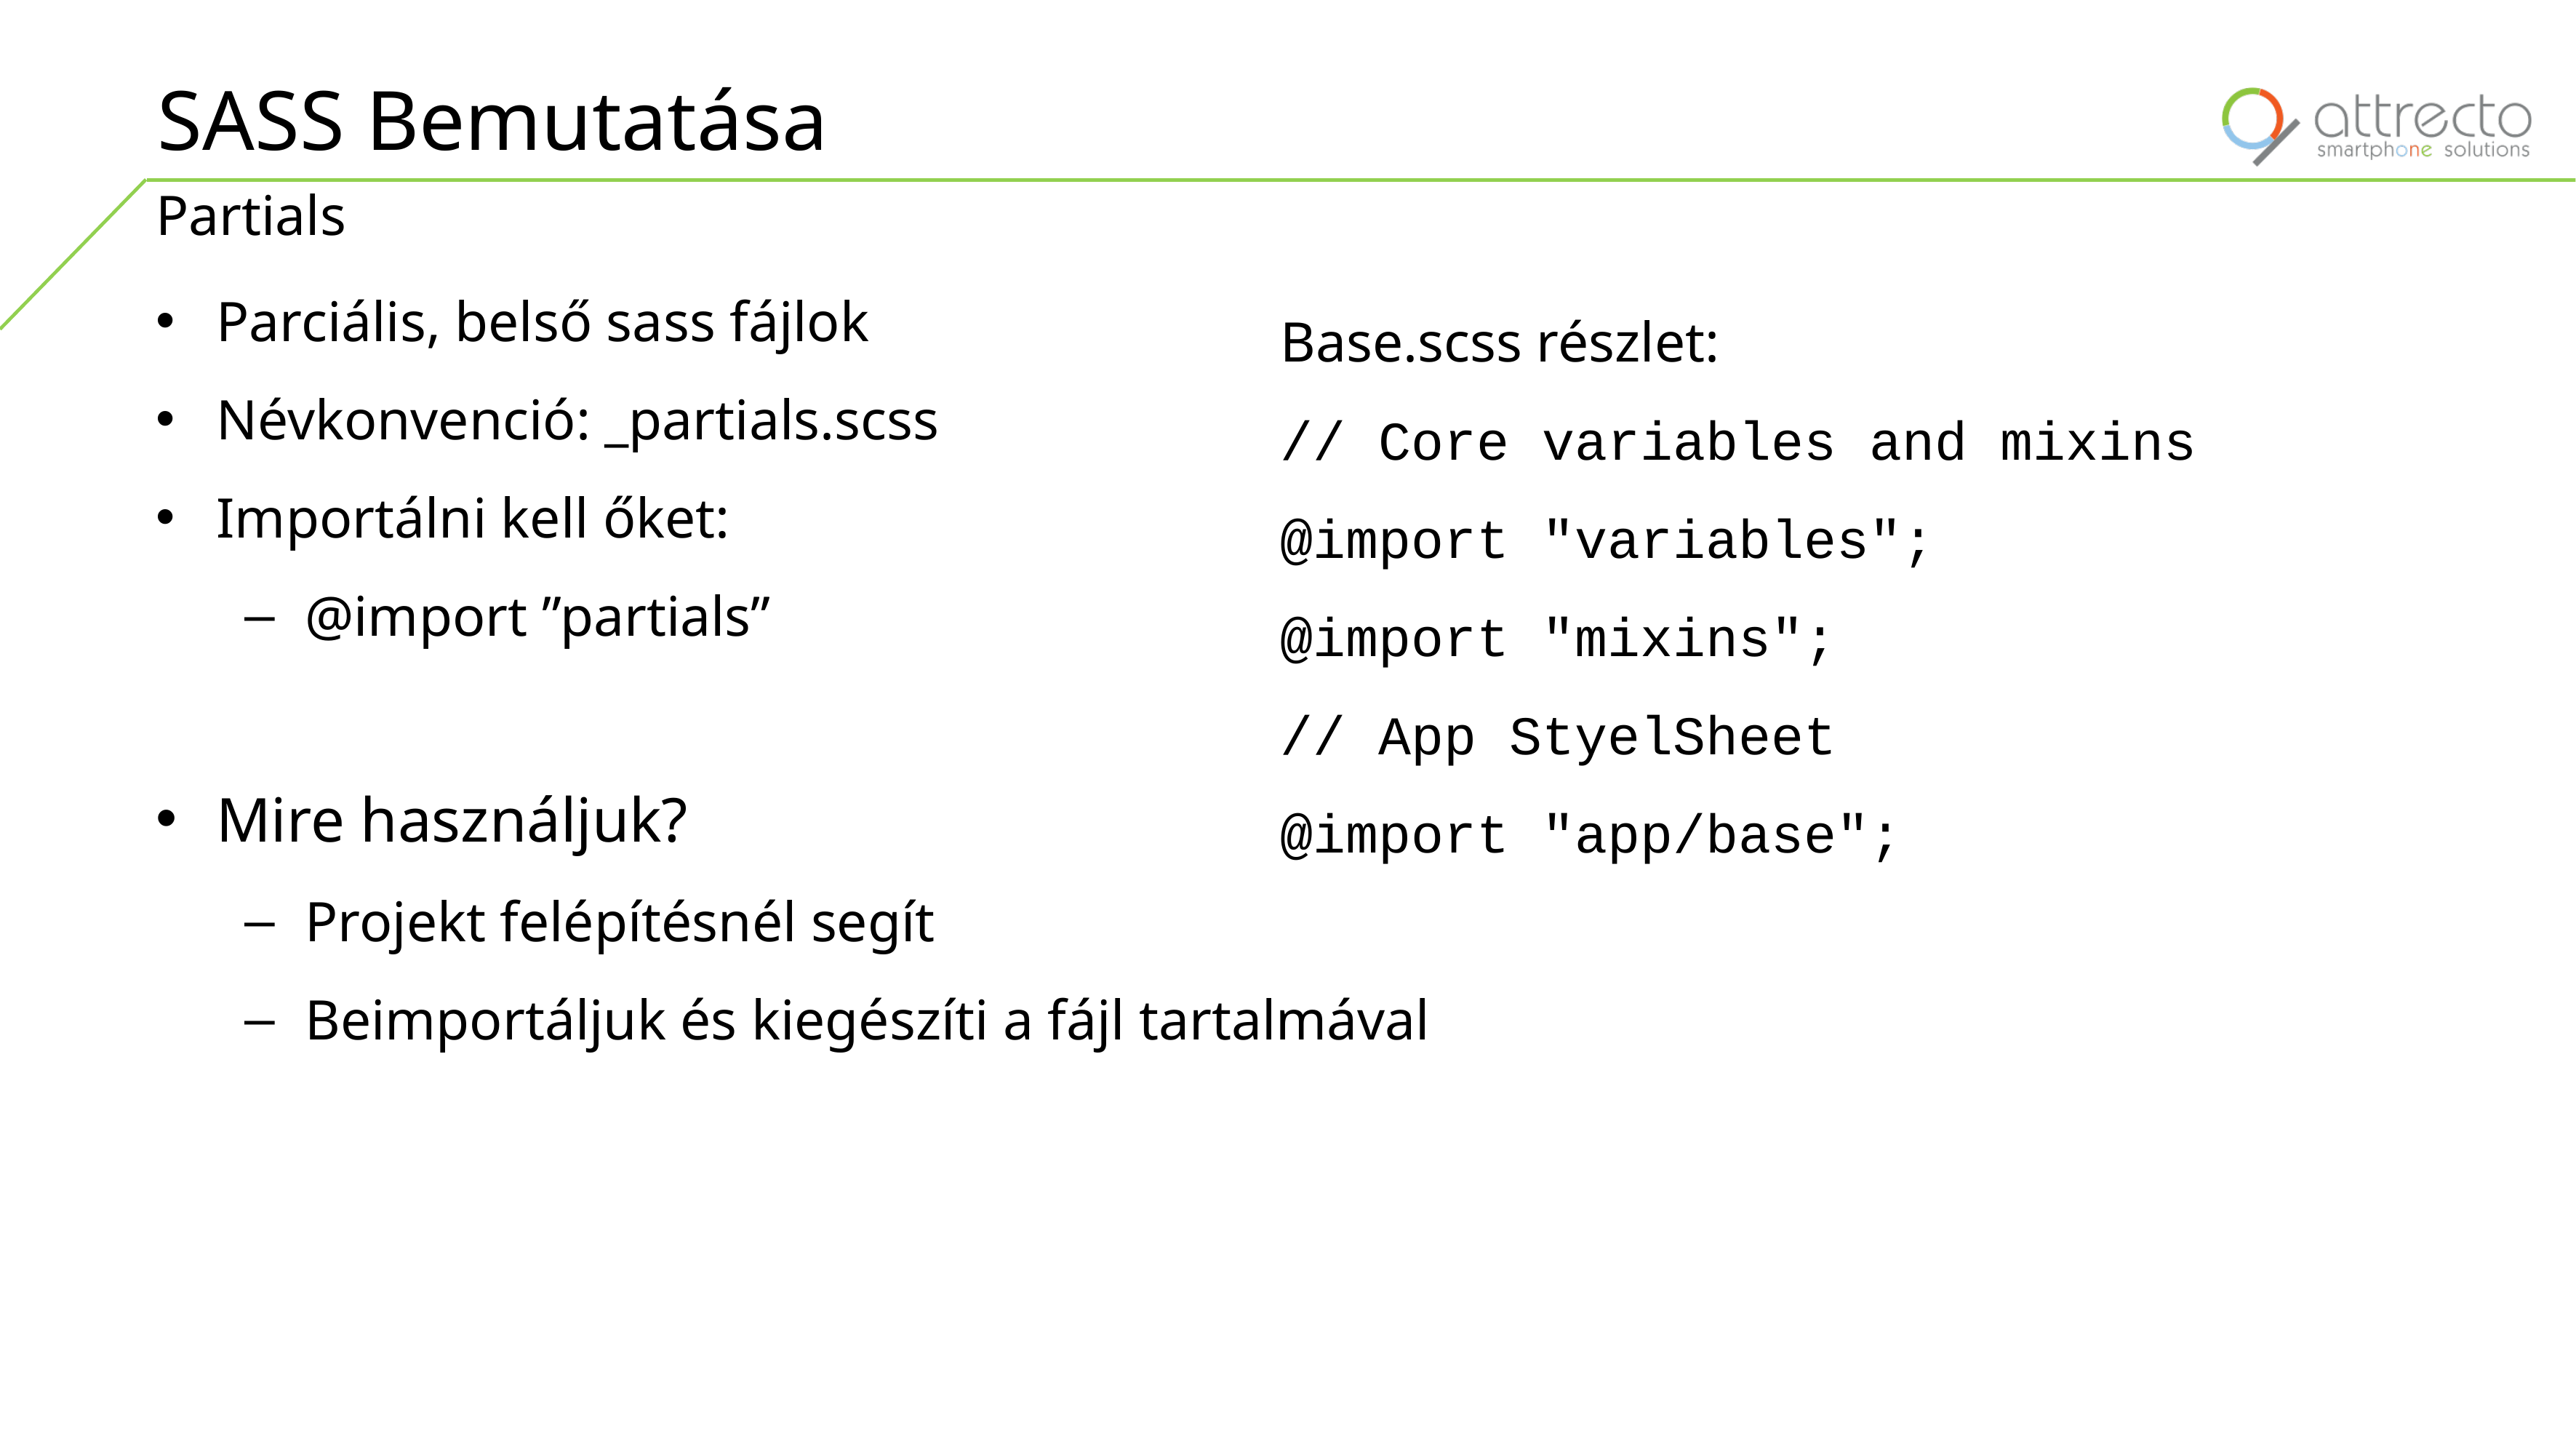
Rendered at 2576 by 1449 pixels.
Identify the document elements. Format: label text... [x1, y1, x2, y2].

picture [2491, 81, 2532, 167]
text_box SASS Bemutatása [147, 71, 2491, 174]
text_box Parciális, belső sass fájlok Névkonvenció: _partials.scss Importálni kell őket: @import ”partials” Mire használjuk? Projekt felépítésnél segít Beimportáljuk és kiegészíti a fájl tartalmával [145, 253, 1452, 1056]
text_box Base.scss részlet: // Core variables and mixins @import "variables"; @import "mixins"; // App StyelSheet @import "app/base"; [1269, 268, 2576, 869]
text_box Partials [145, 181, 1561, 253]
